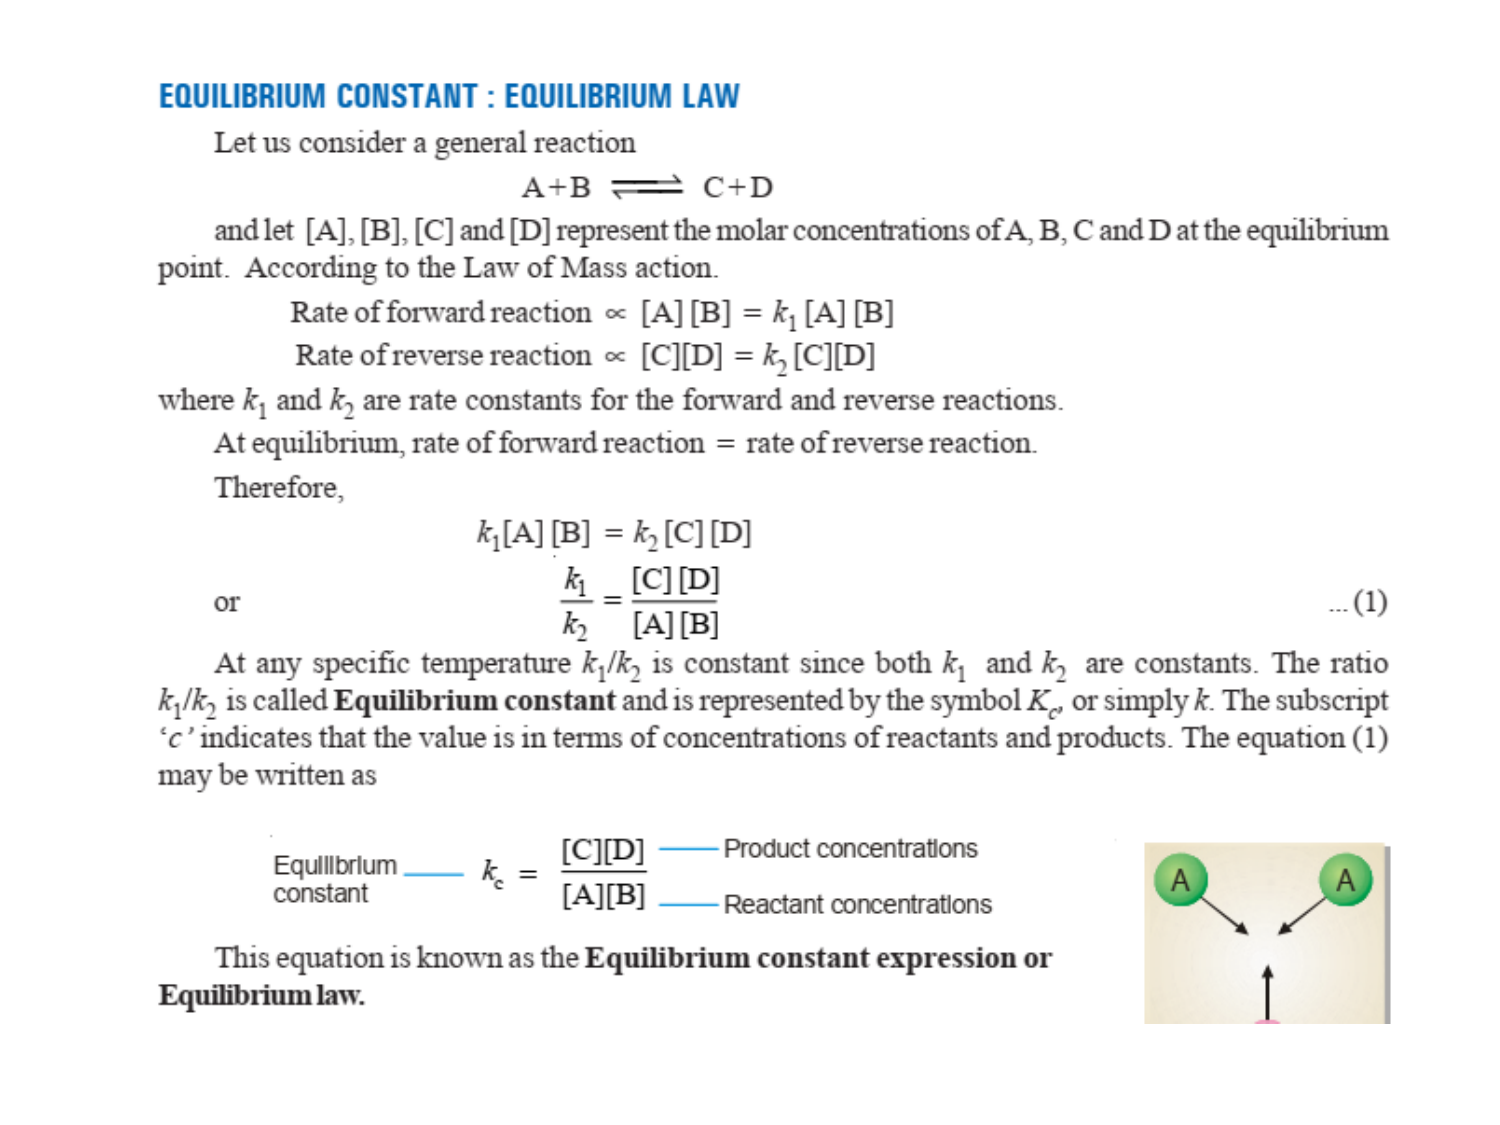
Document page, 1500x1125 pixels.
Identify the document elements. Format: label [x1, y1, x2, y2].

picture [88, 54, 1404, 1024]
